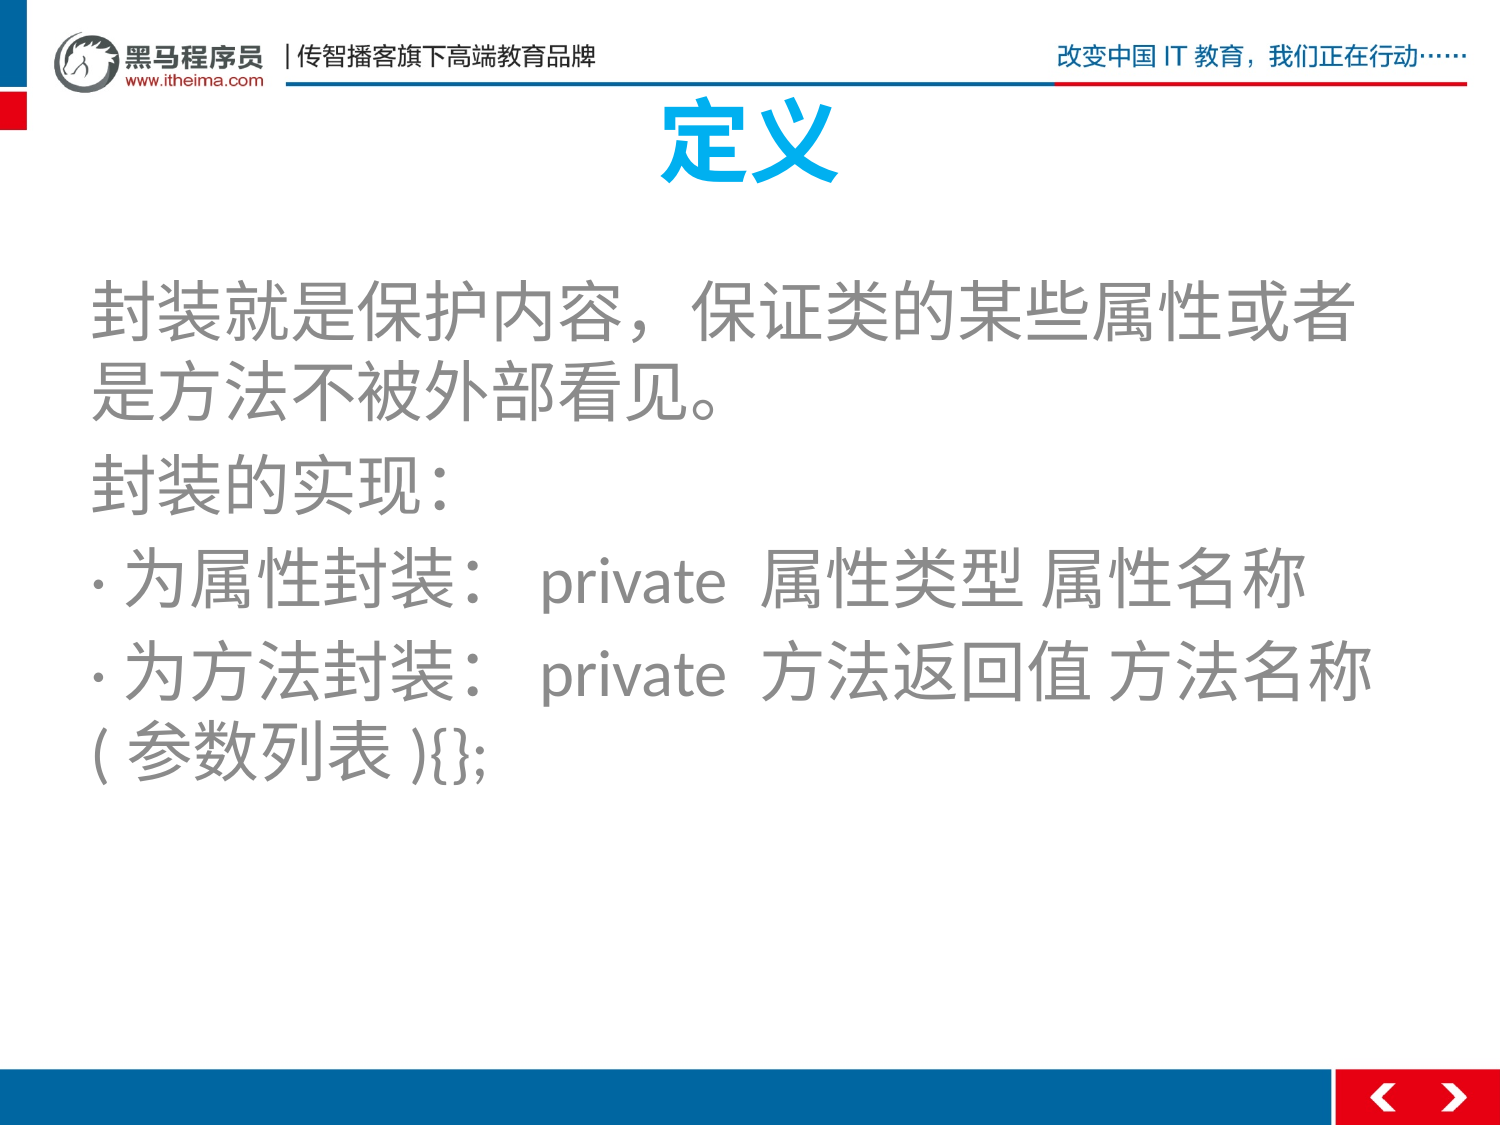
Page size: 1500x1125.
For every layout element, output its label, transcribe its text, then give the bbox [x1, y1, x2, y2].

picture [0, 0, 1500, 1125]
subtitle 封装就是保护内容，保证类的某些属性或者是方法不被外部看见。 封装的实现： ·为属性封装：private 属性类型 属性名称 ·为方法封装：private 方法返回值 方法名称(参数列表){}; [75, 262, 1425, 1005]
title 定义 [75, 45, 1425, 233]
